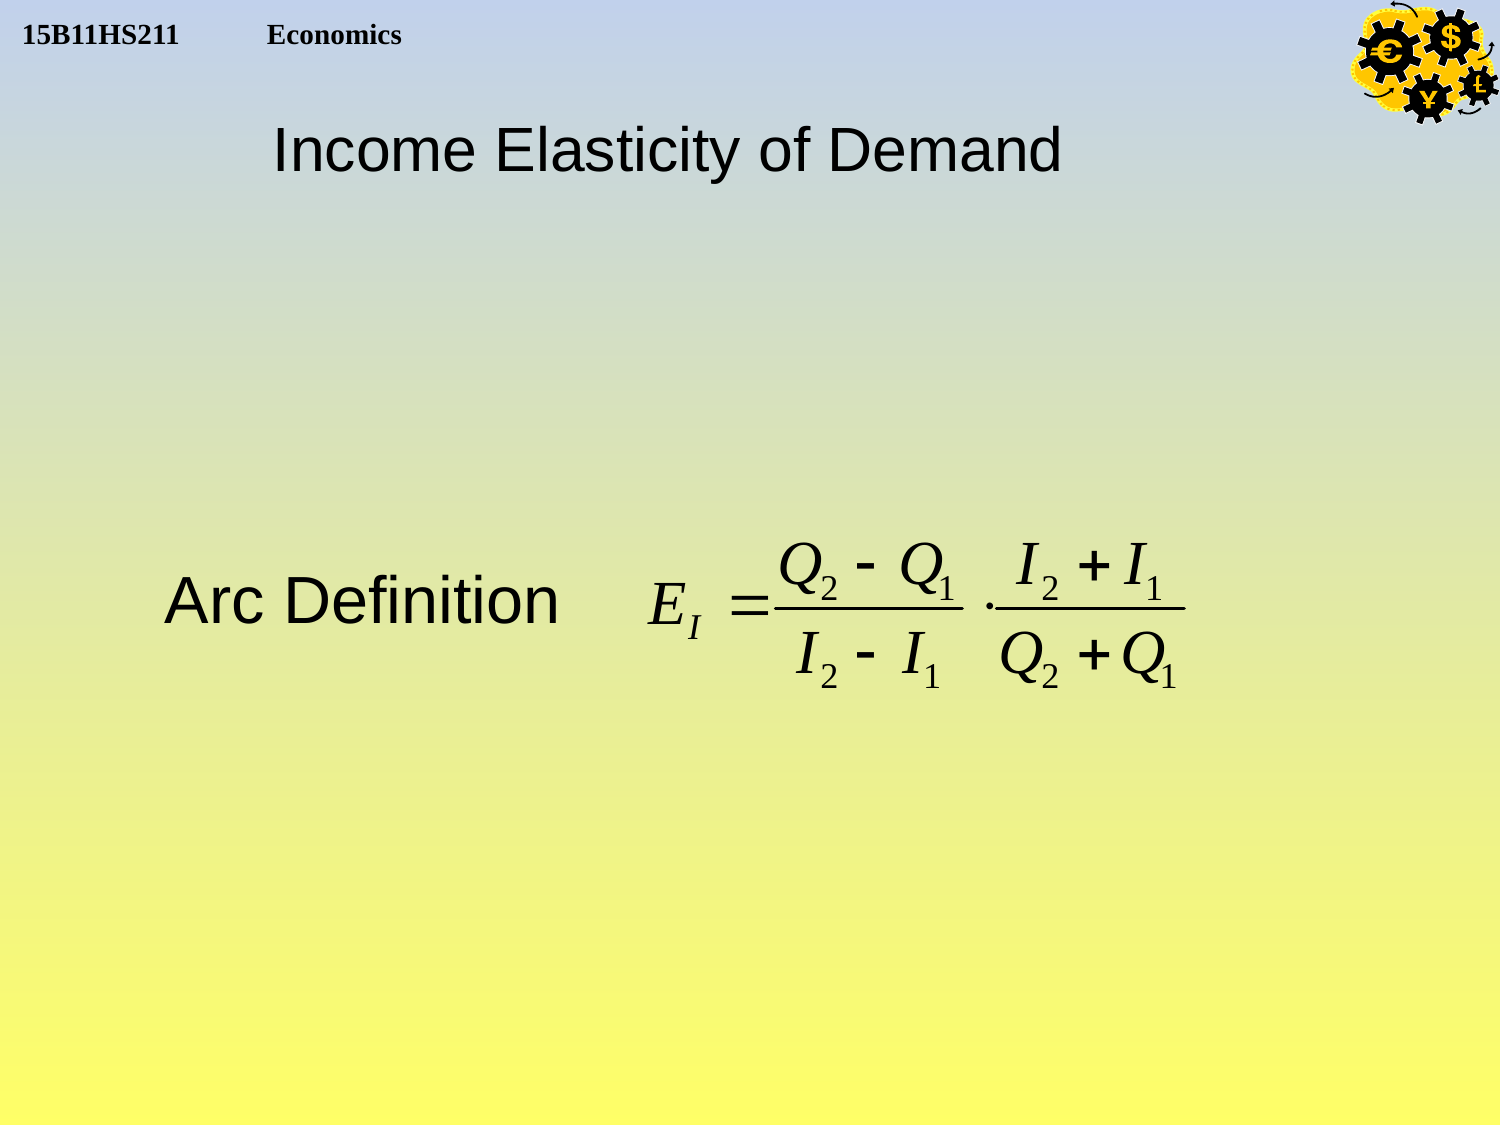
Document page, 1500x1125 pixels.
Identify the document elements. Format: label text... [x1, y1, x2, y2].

text_box Arc Definition [150, 549, 577, 645]
picture [637, 524, 1198, 703]
title Income Elasticity of Demand [75, 52, 1263, 241]
